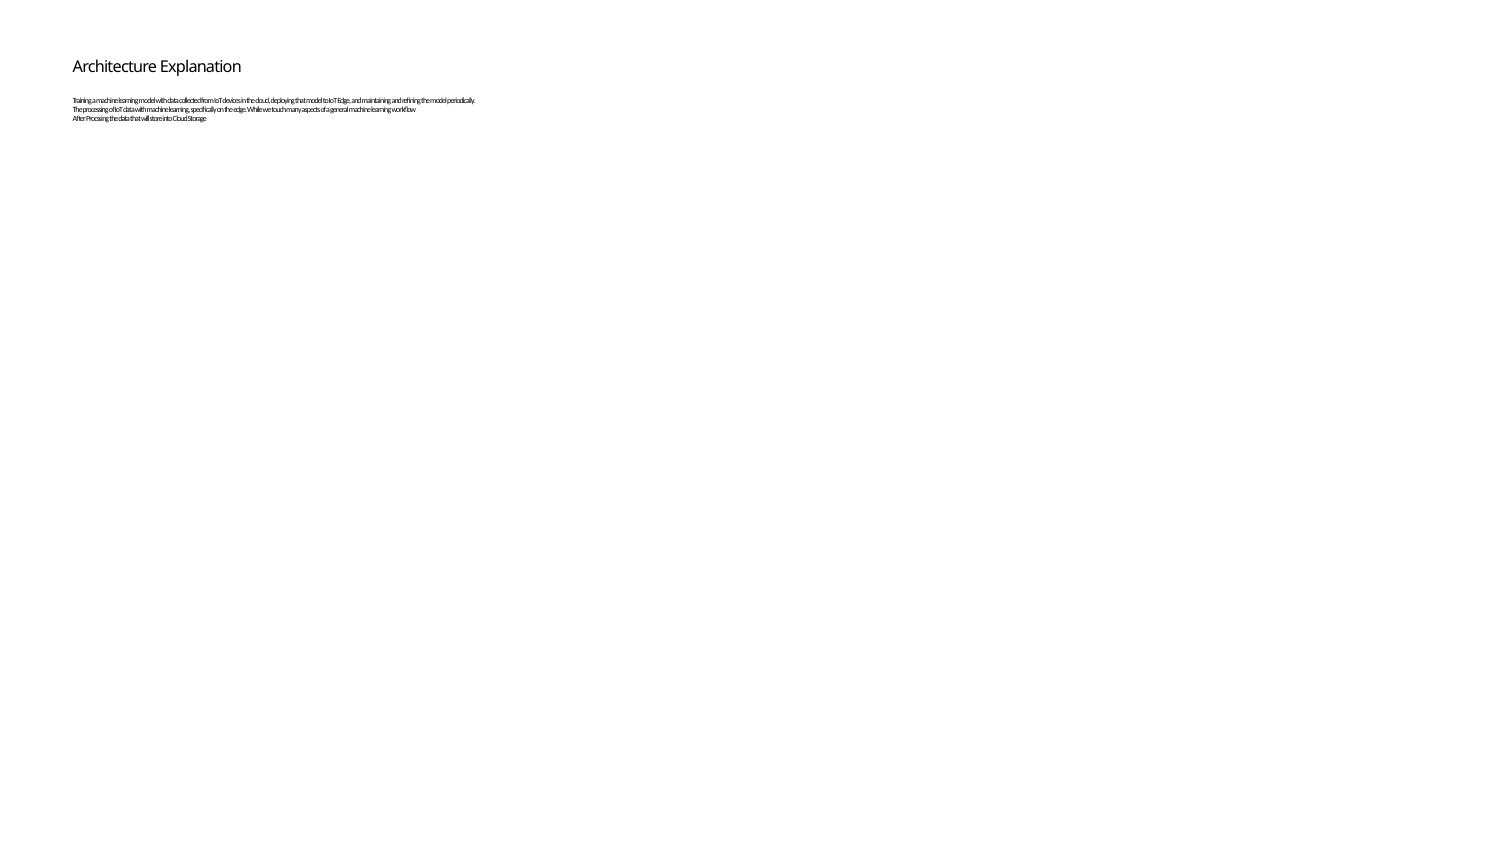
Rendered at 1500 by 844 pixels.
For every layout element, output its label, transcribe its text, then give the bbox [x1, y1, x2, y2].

title Architecture Explanation Training a machine learning model with data collected from IoT devices in the cloud, deploying that model to IoT Edge, and maintaining and refining the model periodically. The processing of IoT data with machine learning, specifically on the edge. While we touch many aspects of a general machine learning workflow After Procssing the data that will store into Cloud Storage [72, 56, 1428, 125]
